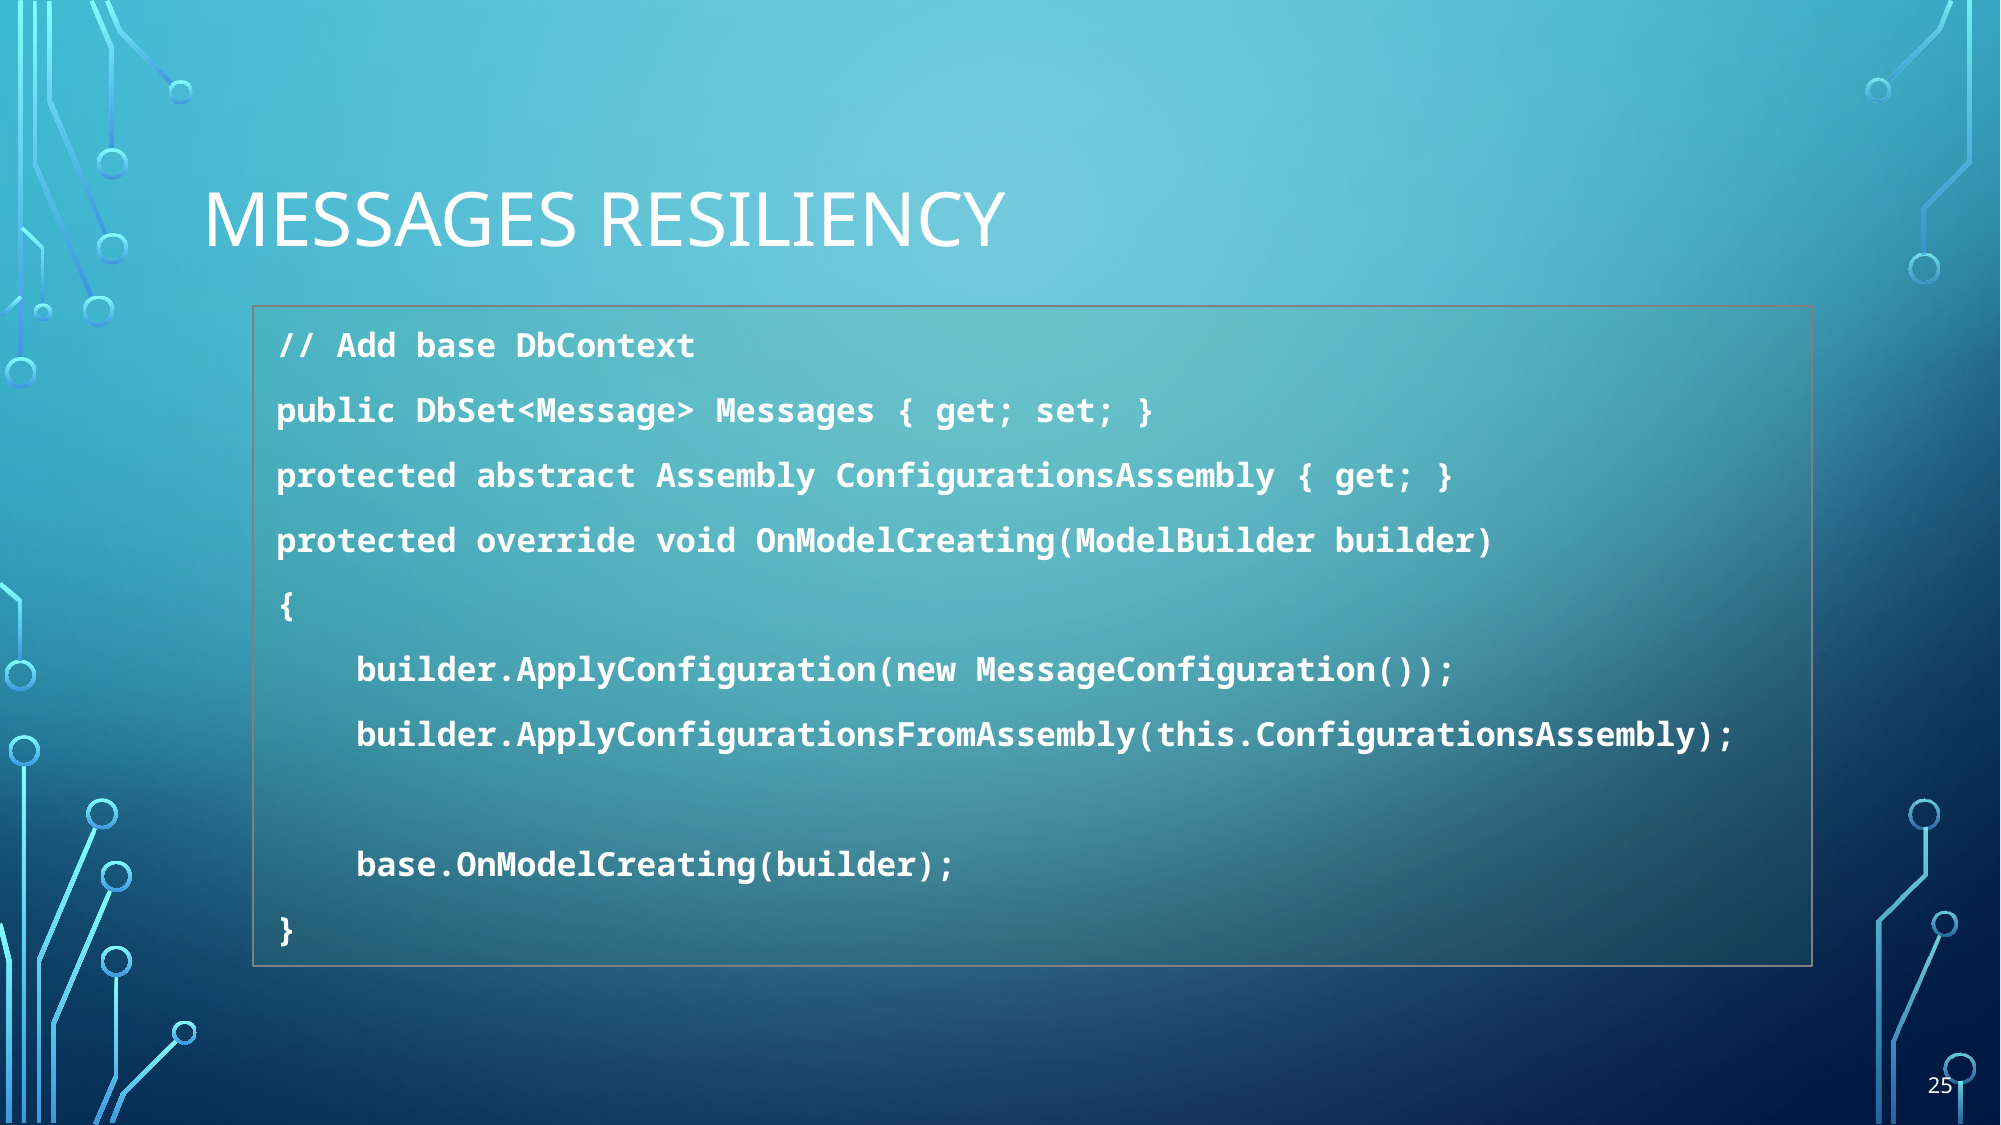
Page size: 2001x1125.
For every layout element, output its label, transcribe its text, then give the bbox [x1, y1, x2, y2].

title Messages Resiliency [187, 101, 1813, 344]
text_box // Add base DbContext public DbSet<Message> Messages { get; set; } protected abstract Assembly ConfigurationsAssembly { get; } protected override void OnModelCreating(ModelBuilder builder) { builder.ApplyConfiguration(new MessageConfiguration()); builder.ApplyConfigurationsFromAssembly(this.ConfigurationsAssembly); base.OnModelCreating(builder); } [253, 306, 1813, 967]
slide_number 25 [1897, 1070, 1968, 1103]
